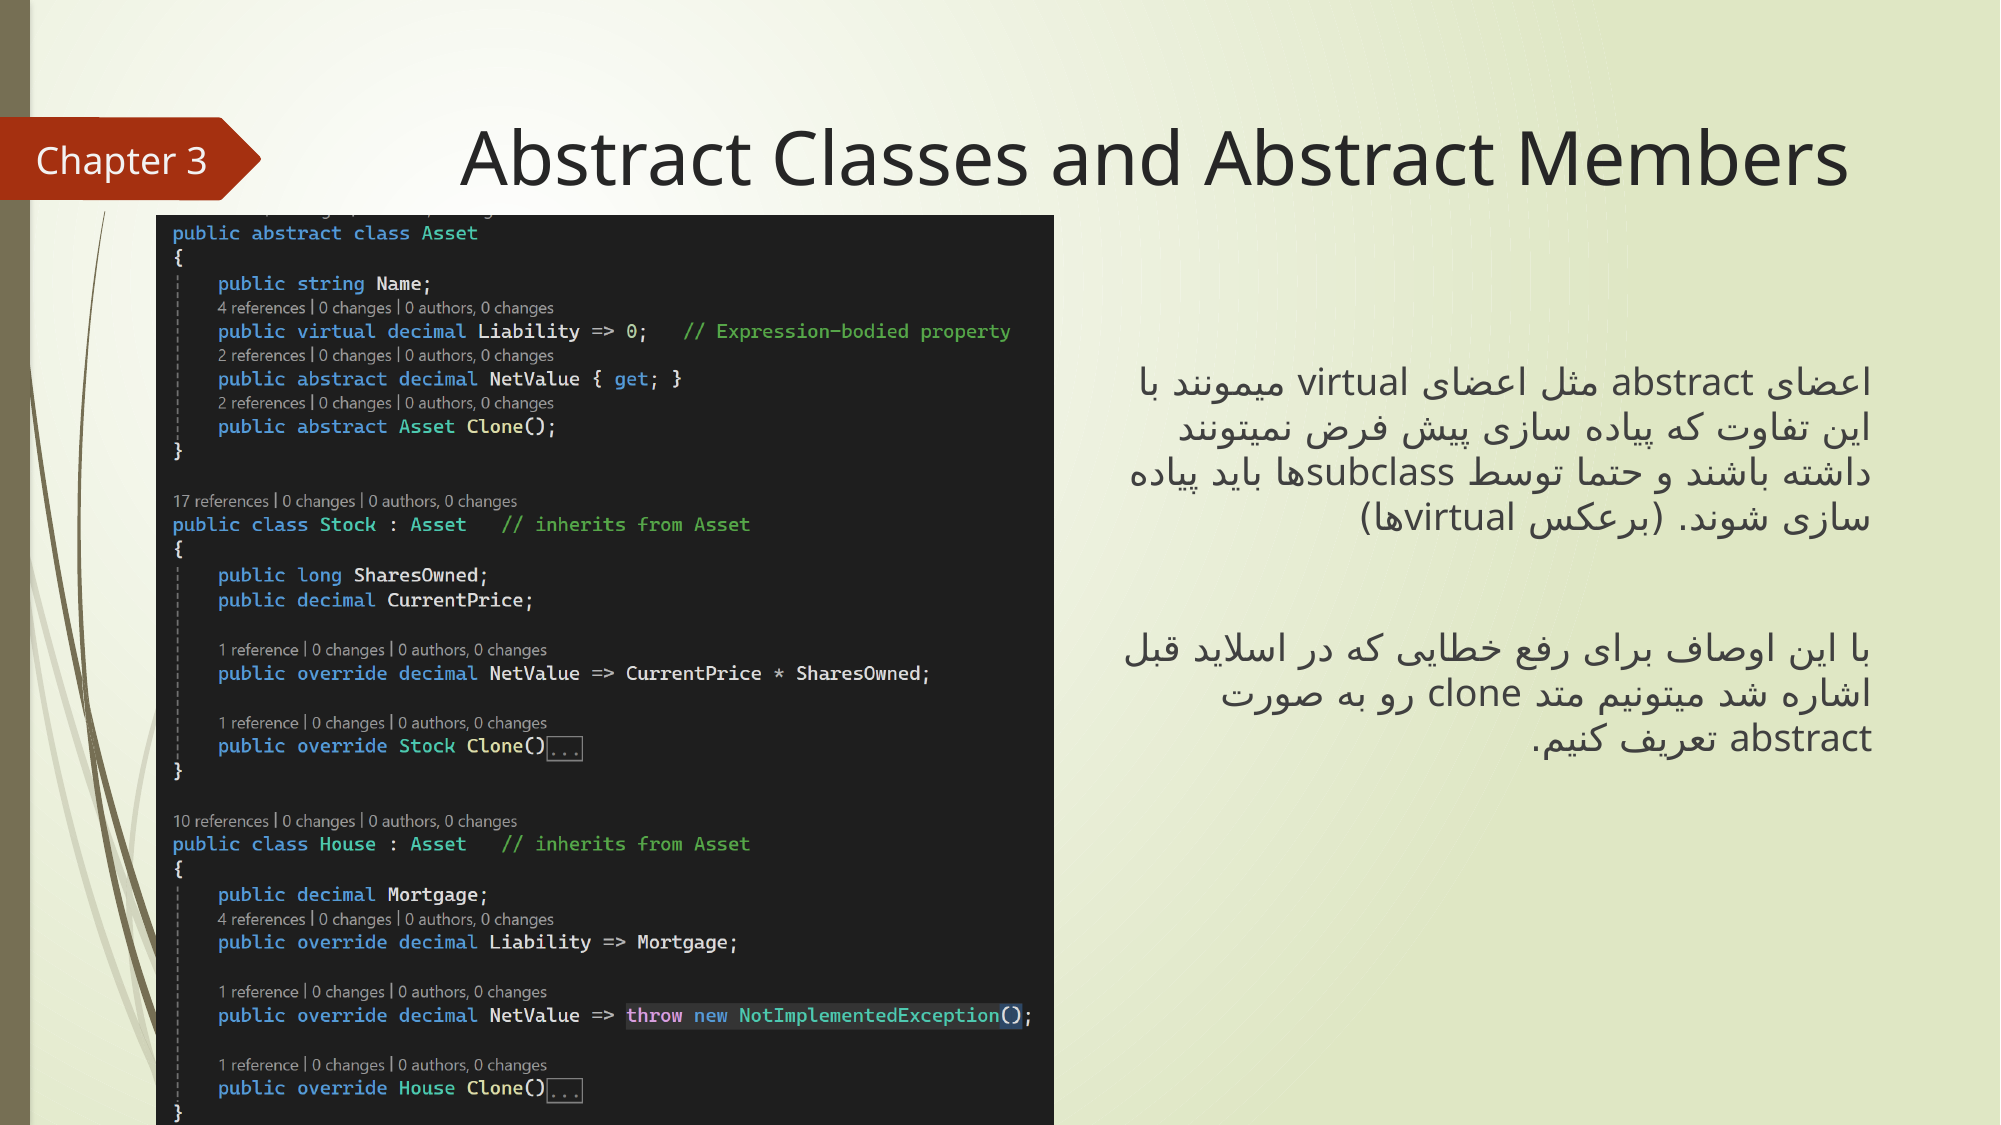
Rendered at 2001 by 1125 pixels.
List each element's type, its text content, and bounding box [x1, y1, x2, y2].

picture [156, 215, 1055, 1125]
text_box Chapter 3 [20, 129, 223, 190]
list اعضای abstract مثل اعضای virtual میمونند با این تفاوت که پیاده سازی پیش فرض نمیتونند داشته باشند و حتما توسط subclassها باید پیاده سازی شوند. (برعکس virtualها) با این اوصاف برای رفع خطایی که در اسلاید قبل اشاره شد میتونیم متد clone رو به صورت abstract تعریف کنیم. [1079, 350, 1888, 970]
title Abstract Classes and Abstract Members [425, 102, 1888, 313]
